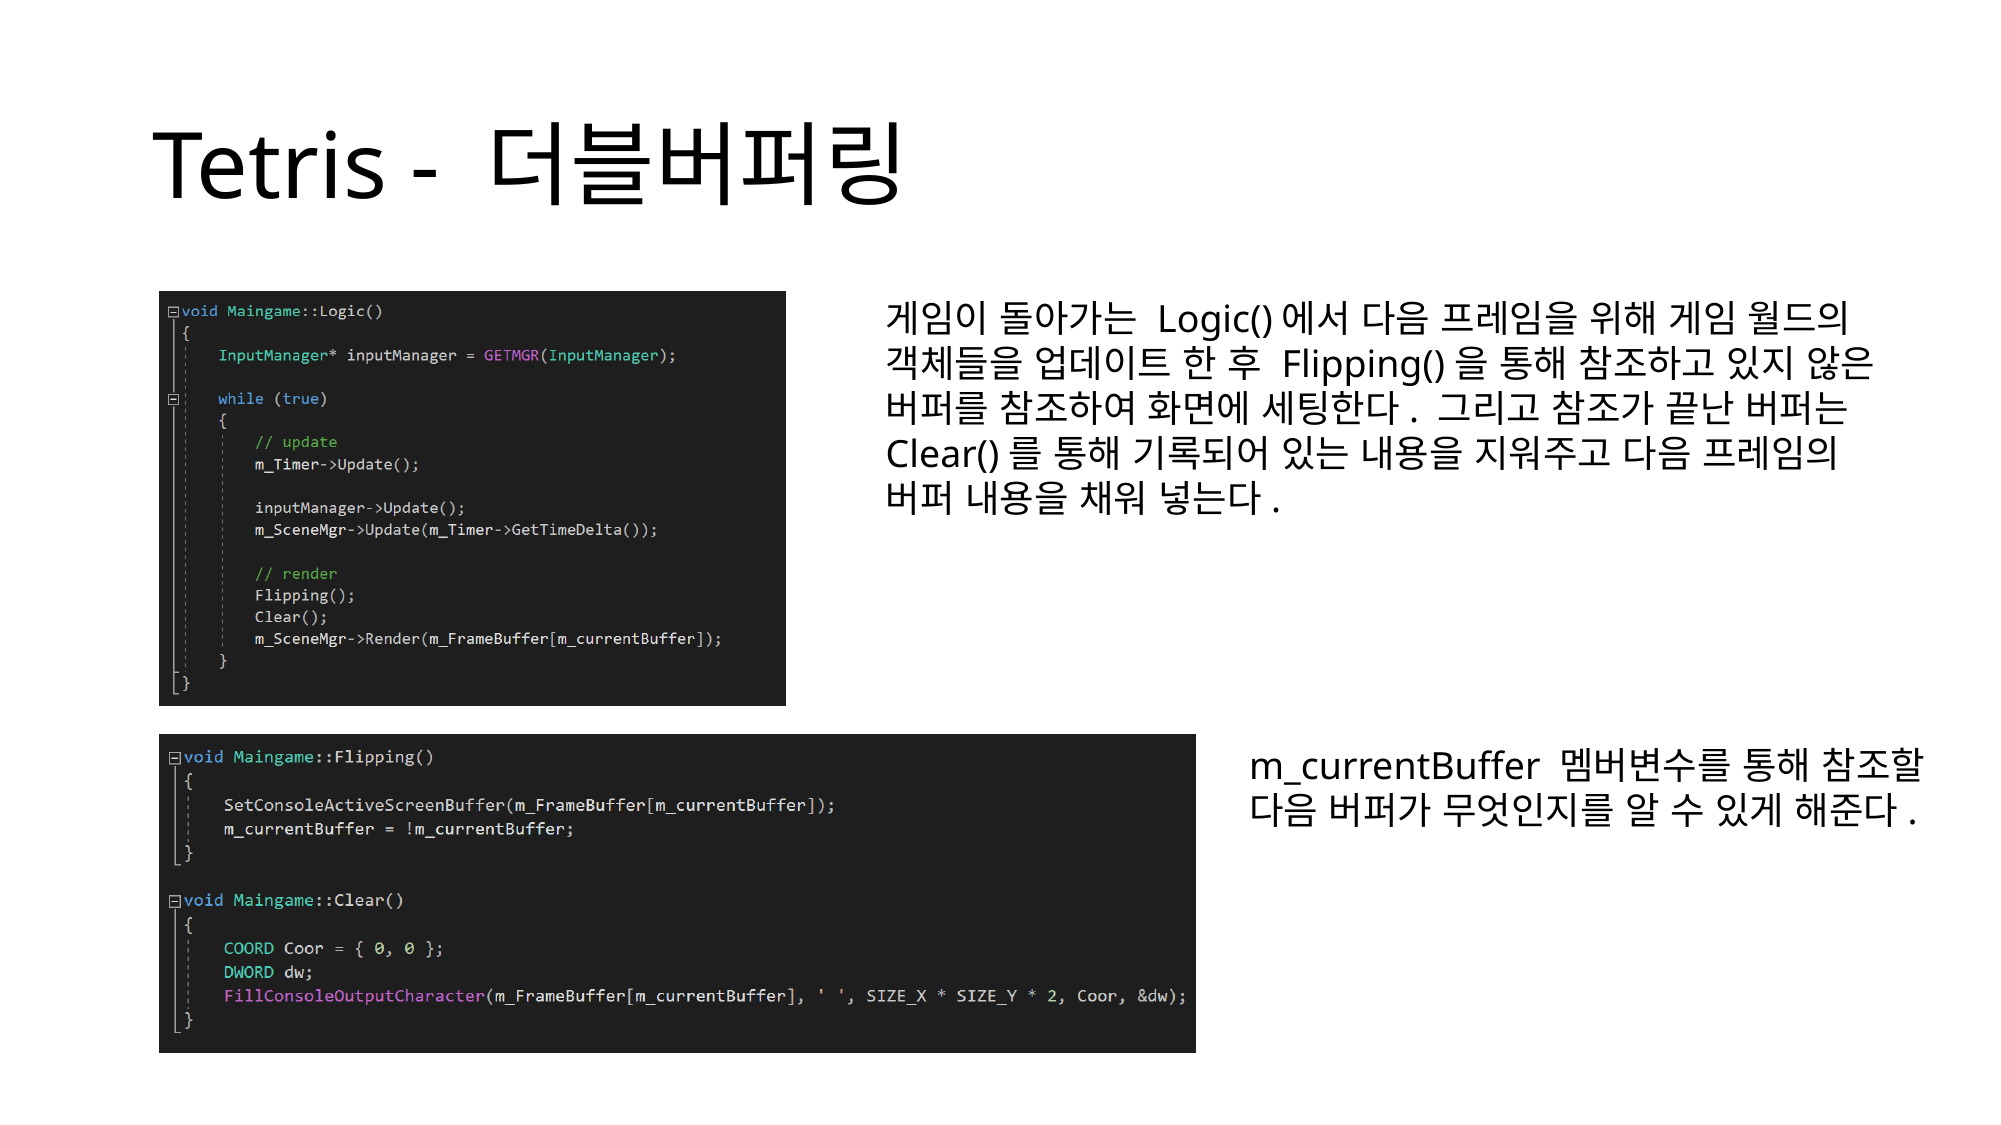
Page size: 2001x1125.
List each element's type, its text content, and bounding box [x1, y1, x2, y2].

title Tetris - 더블버퍼링 [137, 59, 1863, 278]
text_box 게임이 돌아가는 Logic()에서 다음 프레임을 위해 게임 월드의 객체들을 업데이트 한 후 Flipping()을 통해 참조하고 있지 않은 버퍼를 참조하여 화면에 세팅한다. 그리고 참조가 끝난 버퍼는 Clear()를 통해 기록되어 있는 내용을 지워주고 다음 프레임의 버퍼 내용을 채워 넣는다. [870, 287, 2000, 528]
picture [159, 734, 1196, 1053]
text_box m_currentBuffer 멤버변수를 통해 참조할 다음 버퍼가 무엇인지를 알 수 있게 해준다. [1234, 734, 1942, 840]
picture [159, 291, 786, 706]
